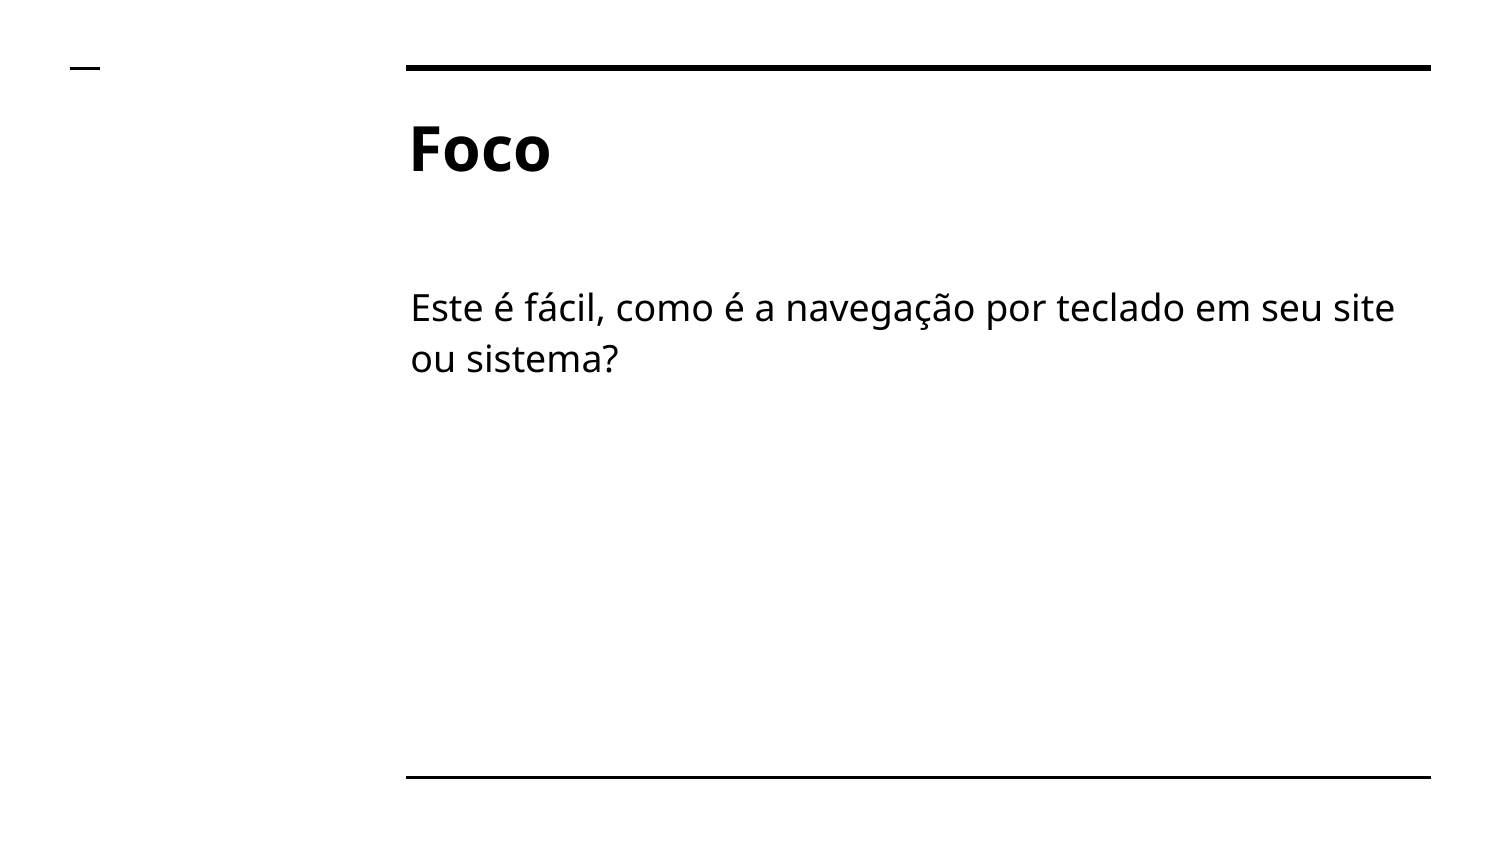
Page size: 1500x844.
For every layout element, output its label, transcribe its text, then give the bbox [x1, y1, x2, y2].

title Foco [393, 94, 1431, 199]
list Este é fácil, como é a navegação por teclado em seu site ou sistema? [395, 261, 1433, 755]
